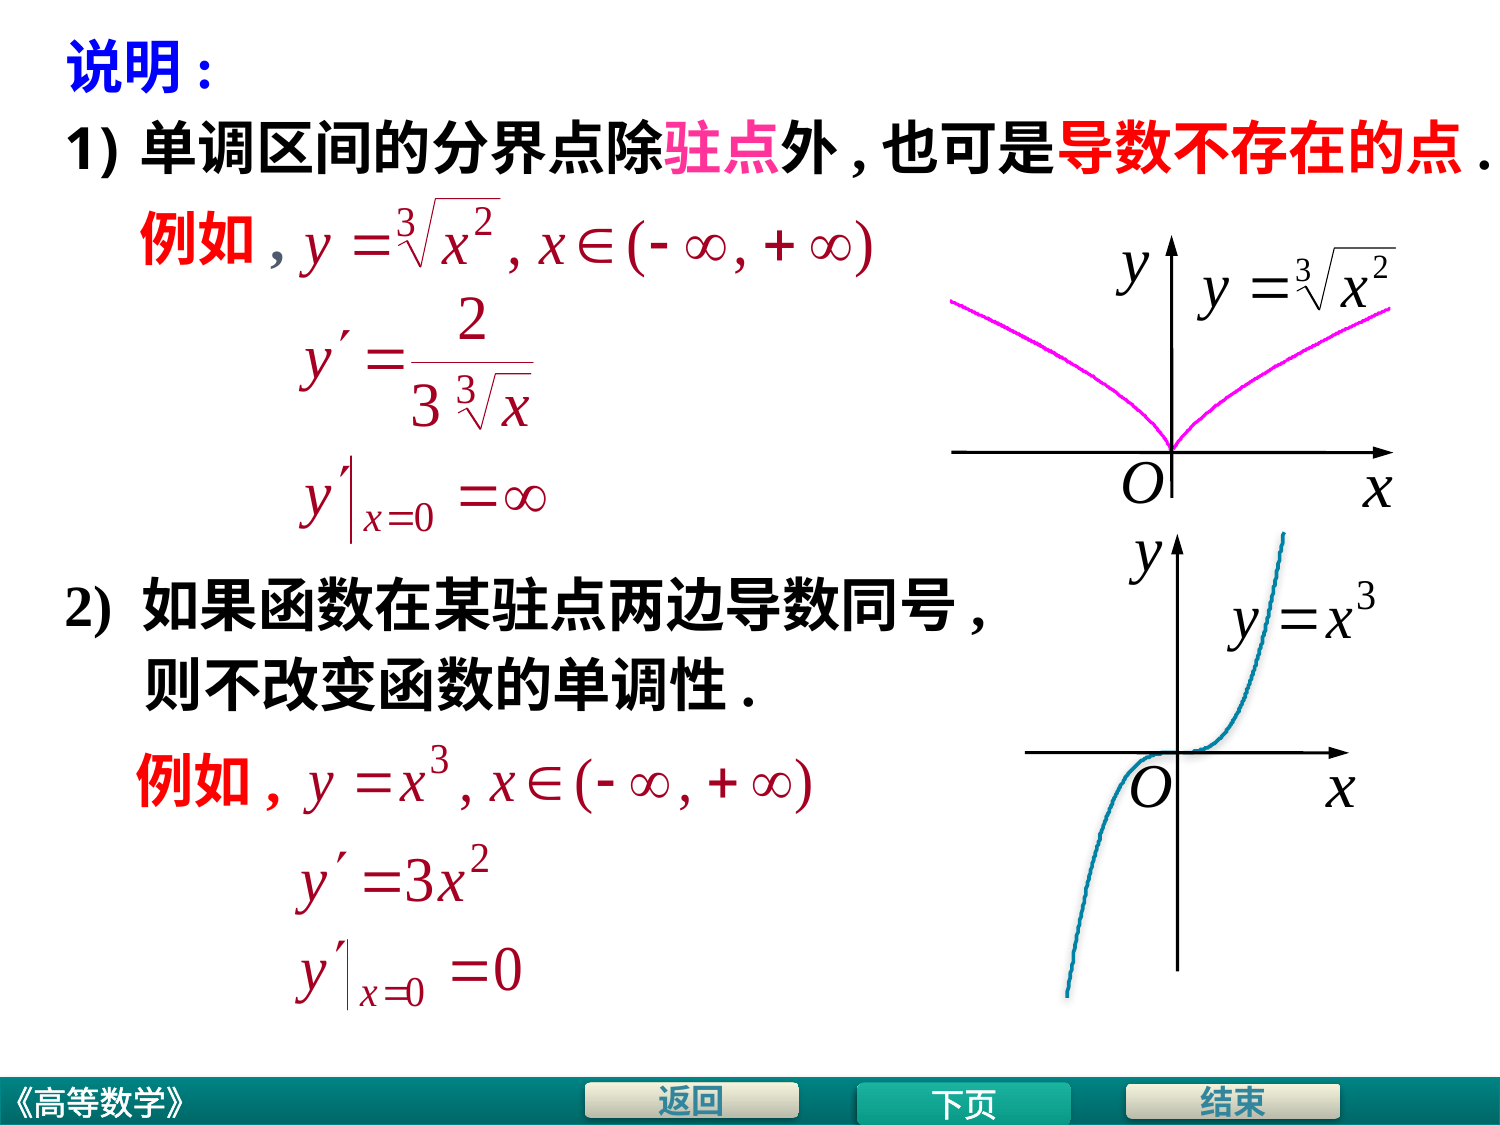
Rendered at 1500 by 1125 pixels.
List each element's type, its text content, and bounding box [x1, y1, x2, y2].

text_box 2) 如果函数在某驻点两边导数同号, 则不改变函数的单调性. [49, 560, 1018, 724]
text_box 例如, [124, 194, 292, 280]
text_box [295, 285, 538, 445]
text_box 下页 [856, 1082, 1072, 1125]
title 说明: [50, 22, 263, 103]
text_box 例如, [121, 736, 297, 822]
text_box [950, 234, 1395, 513]
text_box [295, 192, 878, 285]
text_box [1193, 241, 1401, 326]
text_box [1024, 533, 1358, 972]
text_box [1223, 572, 1378, 657]
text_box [291, 835, 492, 919]
text_box 单调区间的分界点除驻点外,也可是导数不存在的点. [49, 103, 1488, 259]
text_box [299, 735, 817, 819]
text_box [1066, 980, 1285, 999]
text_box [291, 935, 526, 1013]
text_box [295, 449, 550, 549]
